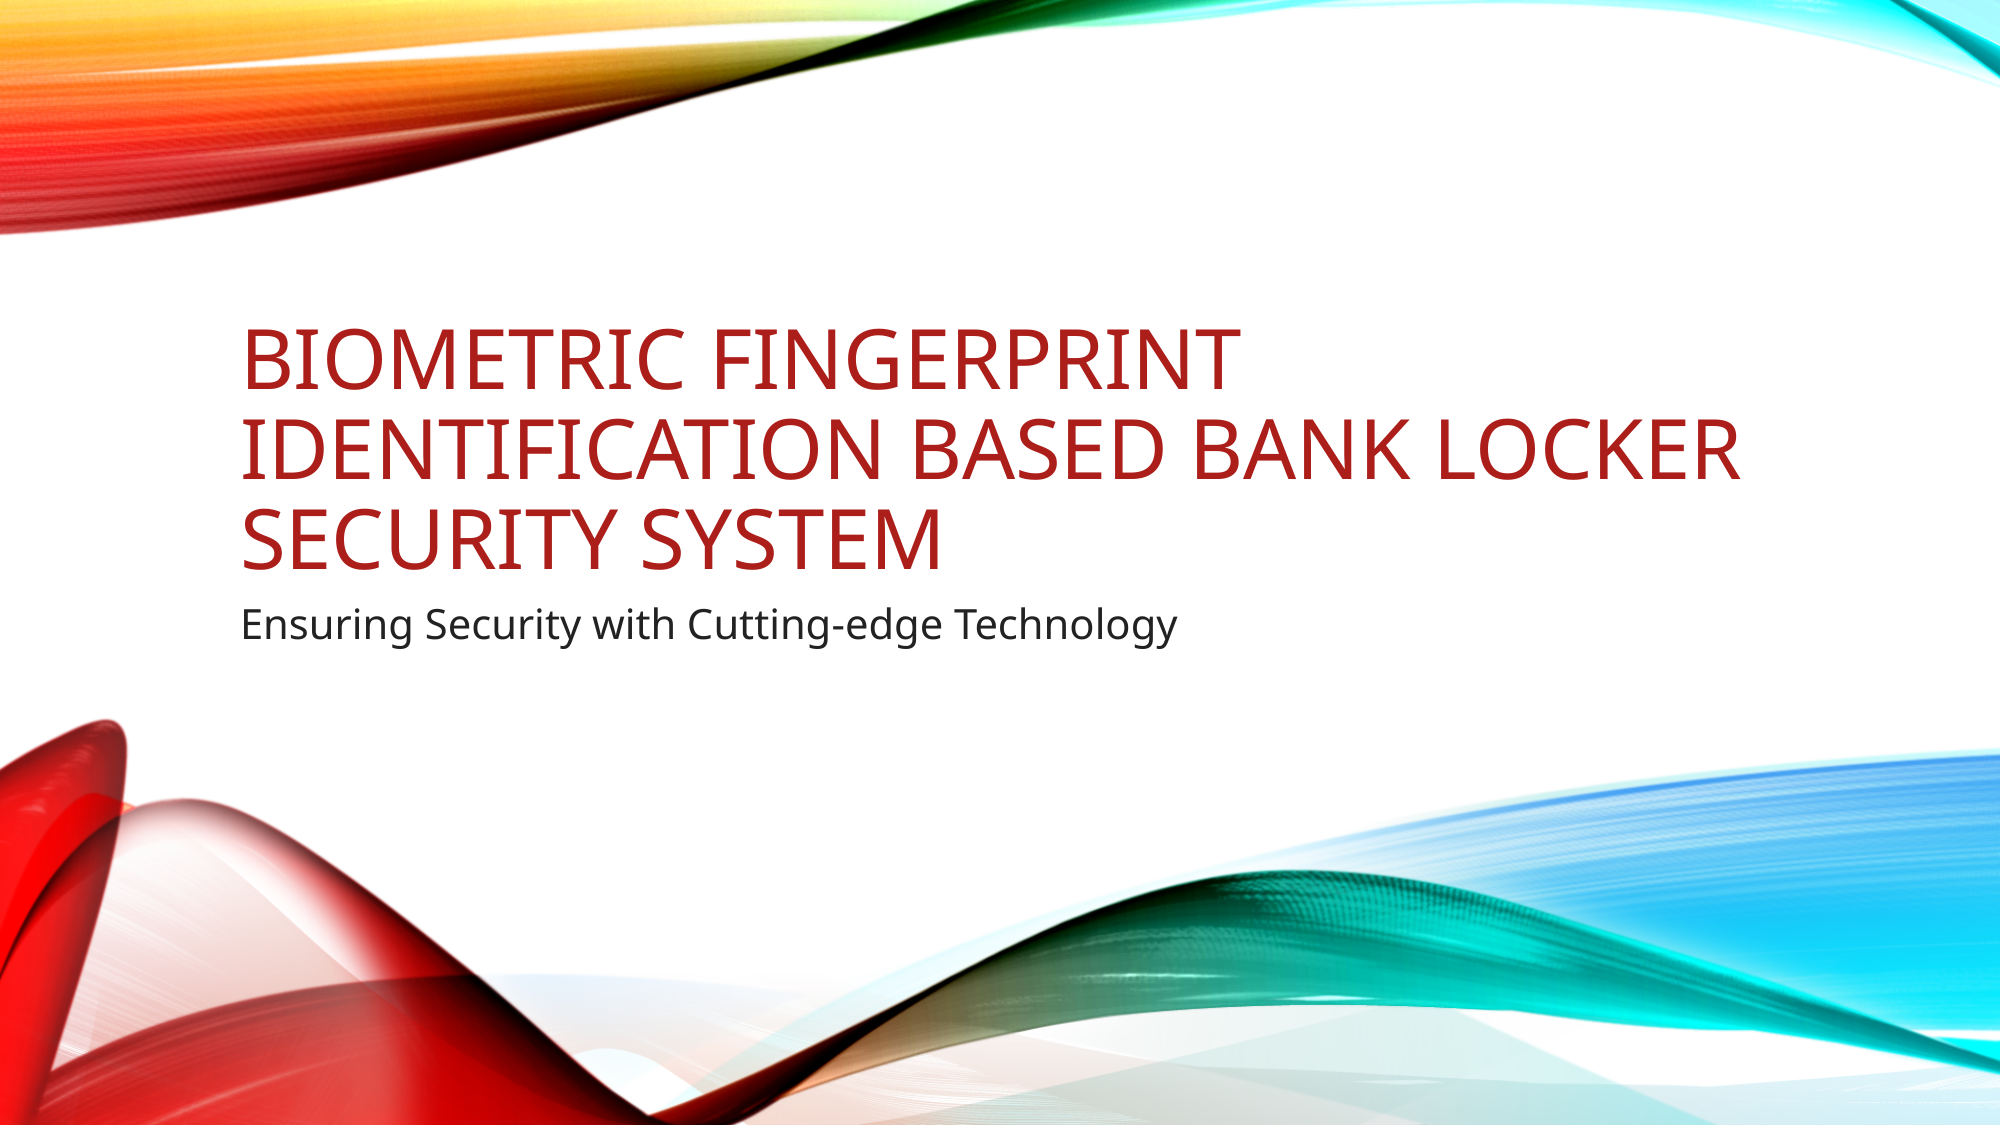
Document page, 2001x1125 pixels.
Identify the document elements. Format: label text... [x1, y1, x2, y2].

title Biometric fingerprint identification based bank locker security system [225, 295, 1775, 595]
picture [0, 0, 2000, 237]
picture [0, 717, 2000, 1125]
subtitle Ensuring Security with Cutting-edge Technology [225, 595, 1775, 709]
